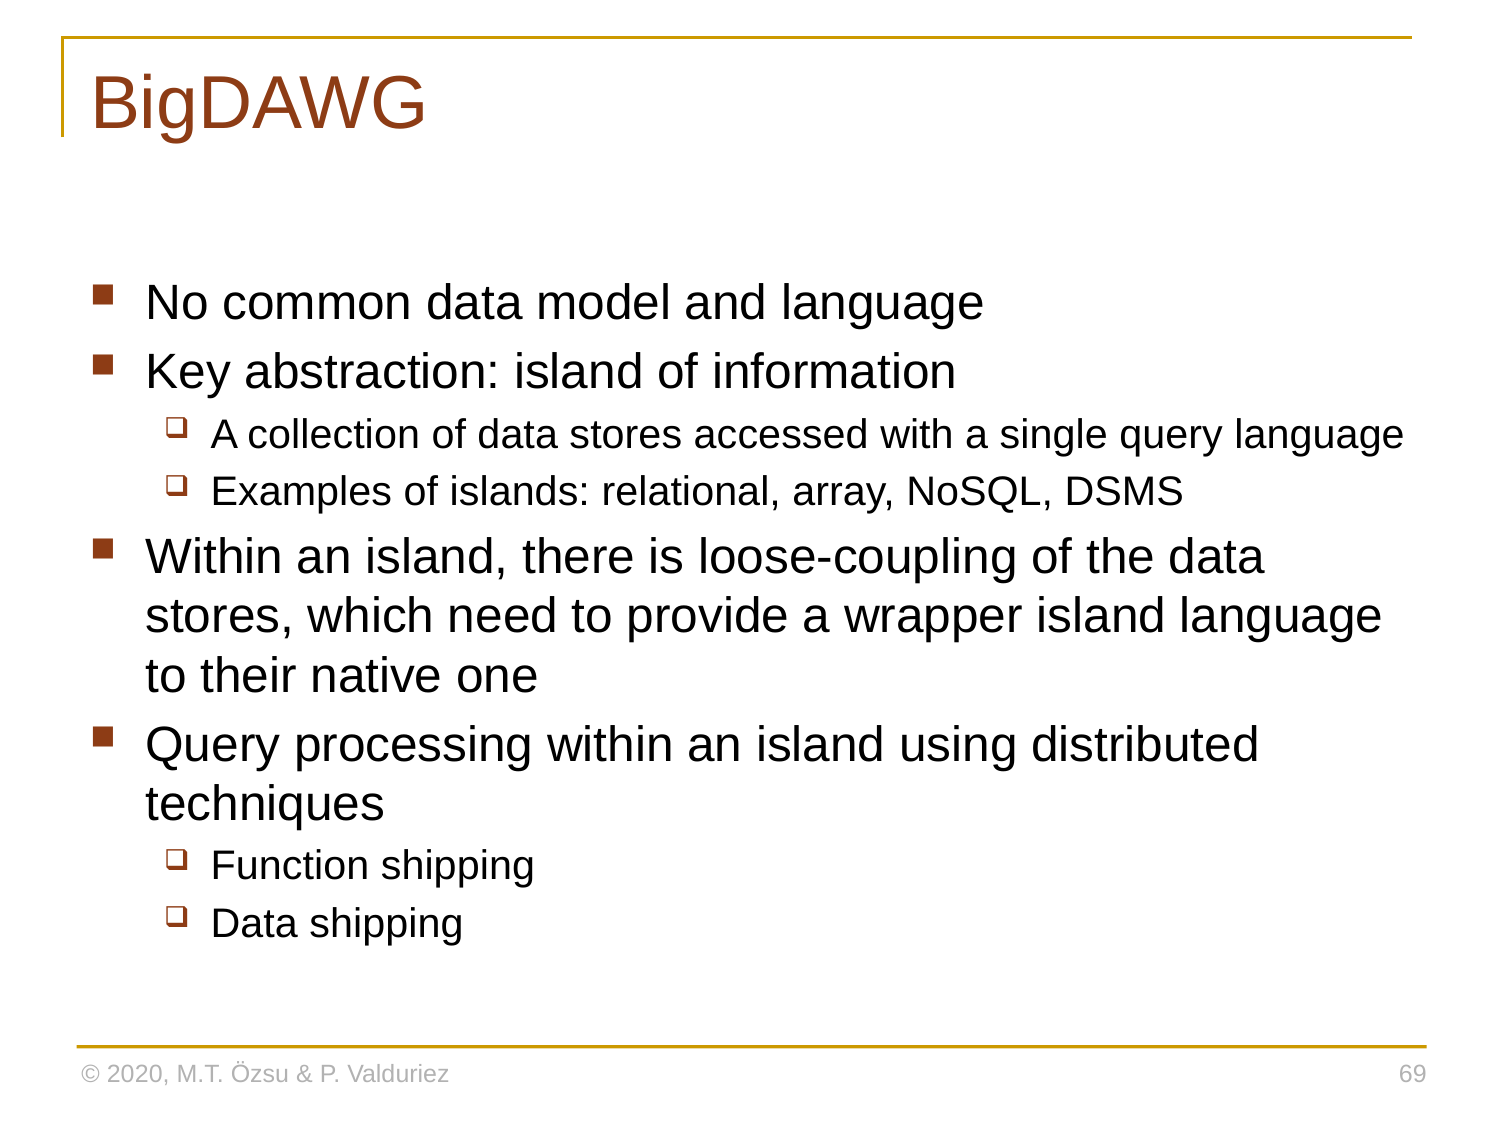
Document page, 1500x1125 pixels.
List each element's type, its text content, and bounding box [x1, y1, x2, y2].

title BigDAWG [74, 45, 1426, 233]
list No common data model and language Key abstraction: island of information A collection of data stores accessed with a single query language Examples of islands: relational, array, NoSQL, DSMS Within an island, there is loose-coupling of the data stores, which need to provide a wrapper island language to their native one Query processing within an island using distributed techniques Function shipping Data shipping [74, 262, 1426, 1006]
footer © 2020, M.T. Özsu & P. Valduriez [66, 1042, 573, 1103]
slide_number 69 [1104, 1042, 1442, 1103]
